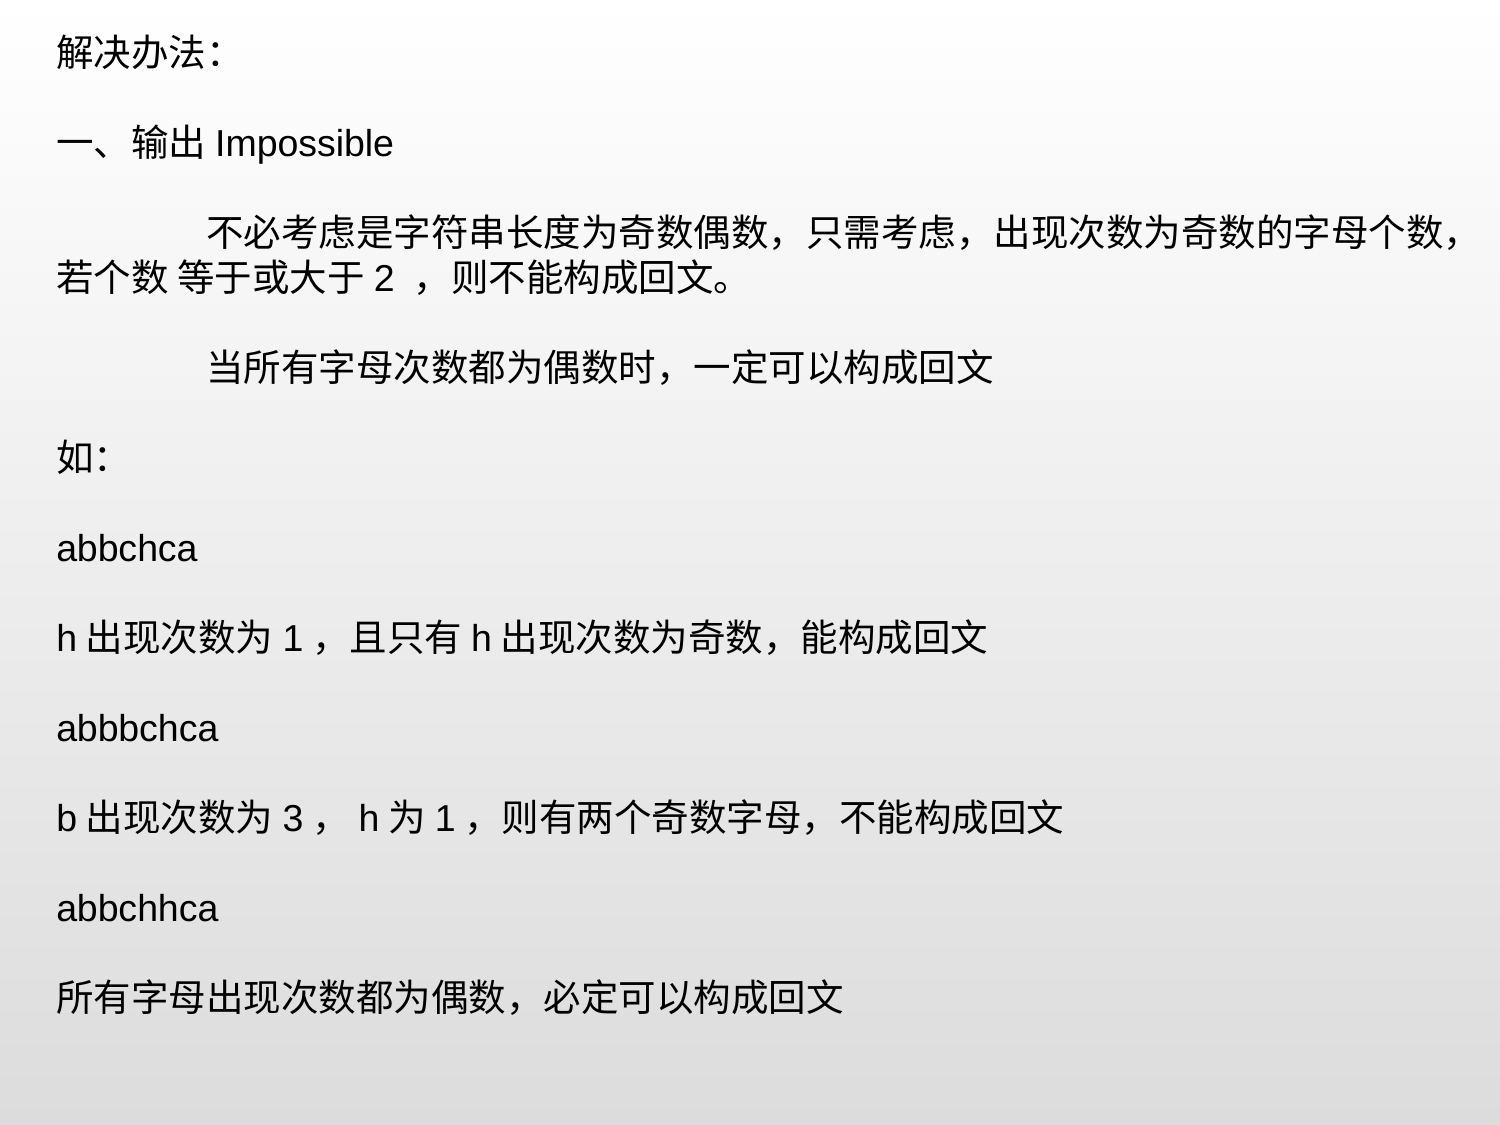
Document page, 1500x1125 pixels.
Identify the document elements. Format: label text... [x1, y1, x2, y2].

text_box 解决办法： 一、输出Impossible 不必考虑是字符串长度为奇数偶数，只需考虑，出现次数为奇数的字母个数，若个数 等于或大于2 ，则不能构成回文。 当所有字母次数都为偶数时，一定可以构成回文 如： abbchca h出现次数为1，且只有h出现次数为奇数，能构成回文 abbbchca b出现次数为3，h为1，则有两个奇数字母，不能构成回文 abbchhca 所有字母出现次数都为偶数，必定可以构成回文 [41, 21, 1469, 1027]
